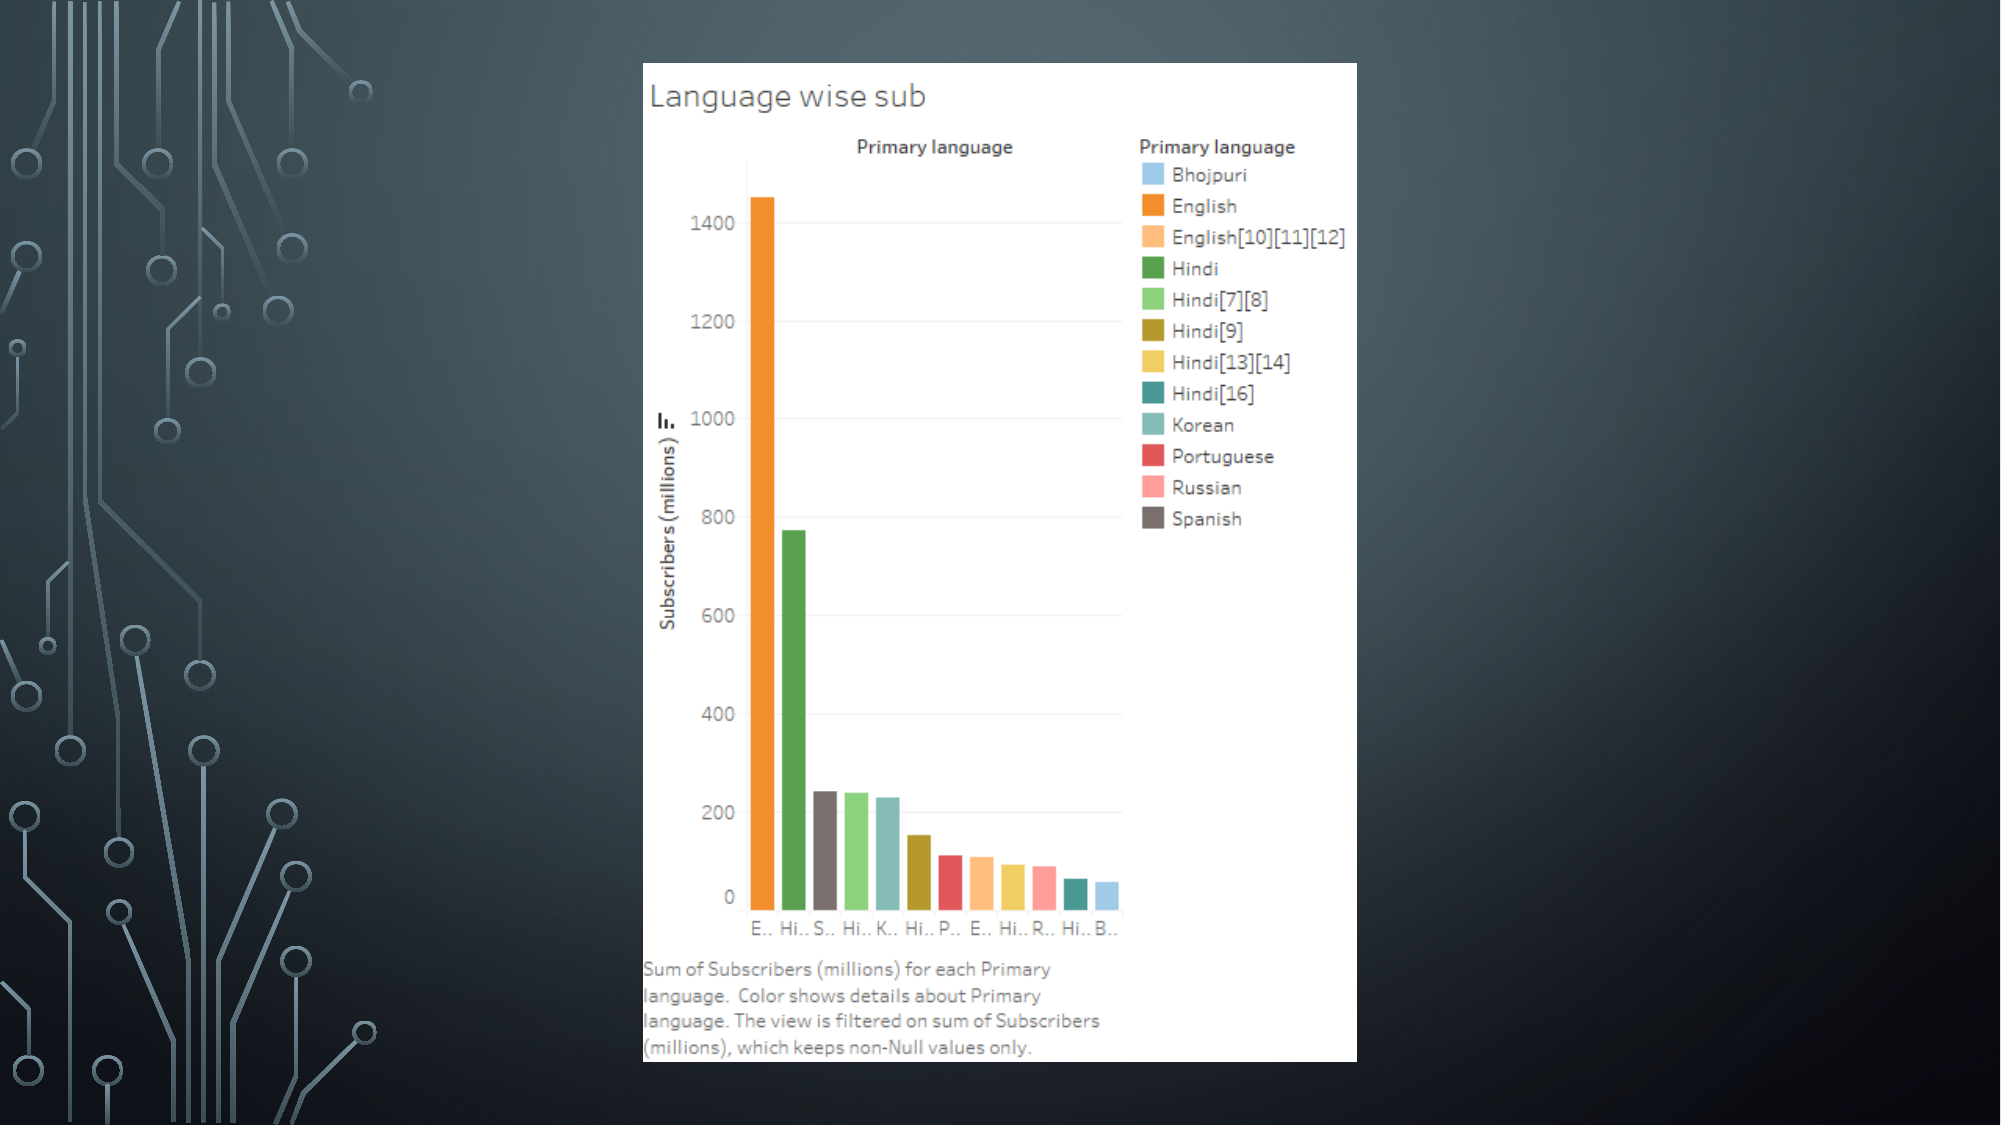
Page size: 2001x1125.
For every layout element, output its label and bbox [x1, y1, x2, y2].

picture [643, 63, 1357, 1062]
